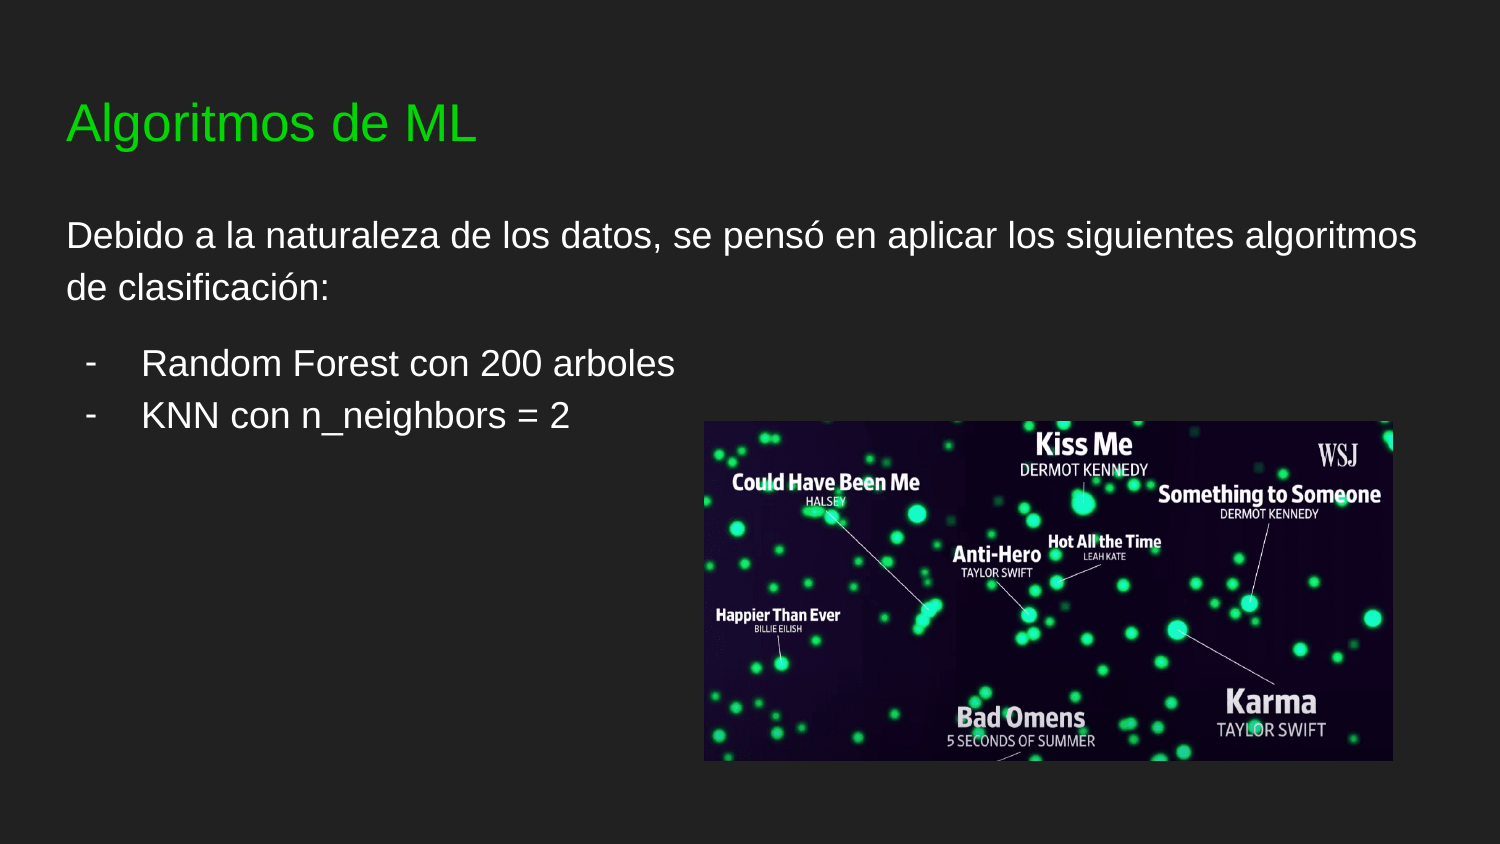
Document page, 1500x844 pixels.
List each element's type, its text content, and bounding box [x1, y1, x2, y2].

list Debido a la naturaleza de los datos, se pensó en aplicar los siguientes algoritmos de clasificación: Random Forest con 200 arboles KNN con n_neighbors = 2 [51, 189, 1449, 750]
picture [703, 421, 1393, 761]
title Algoritmos de ML [51, 72, 1449, 167]
